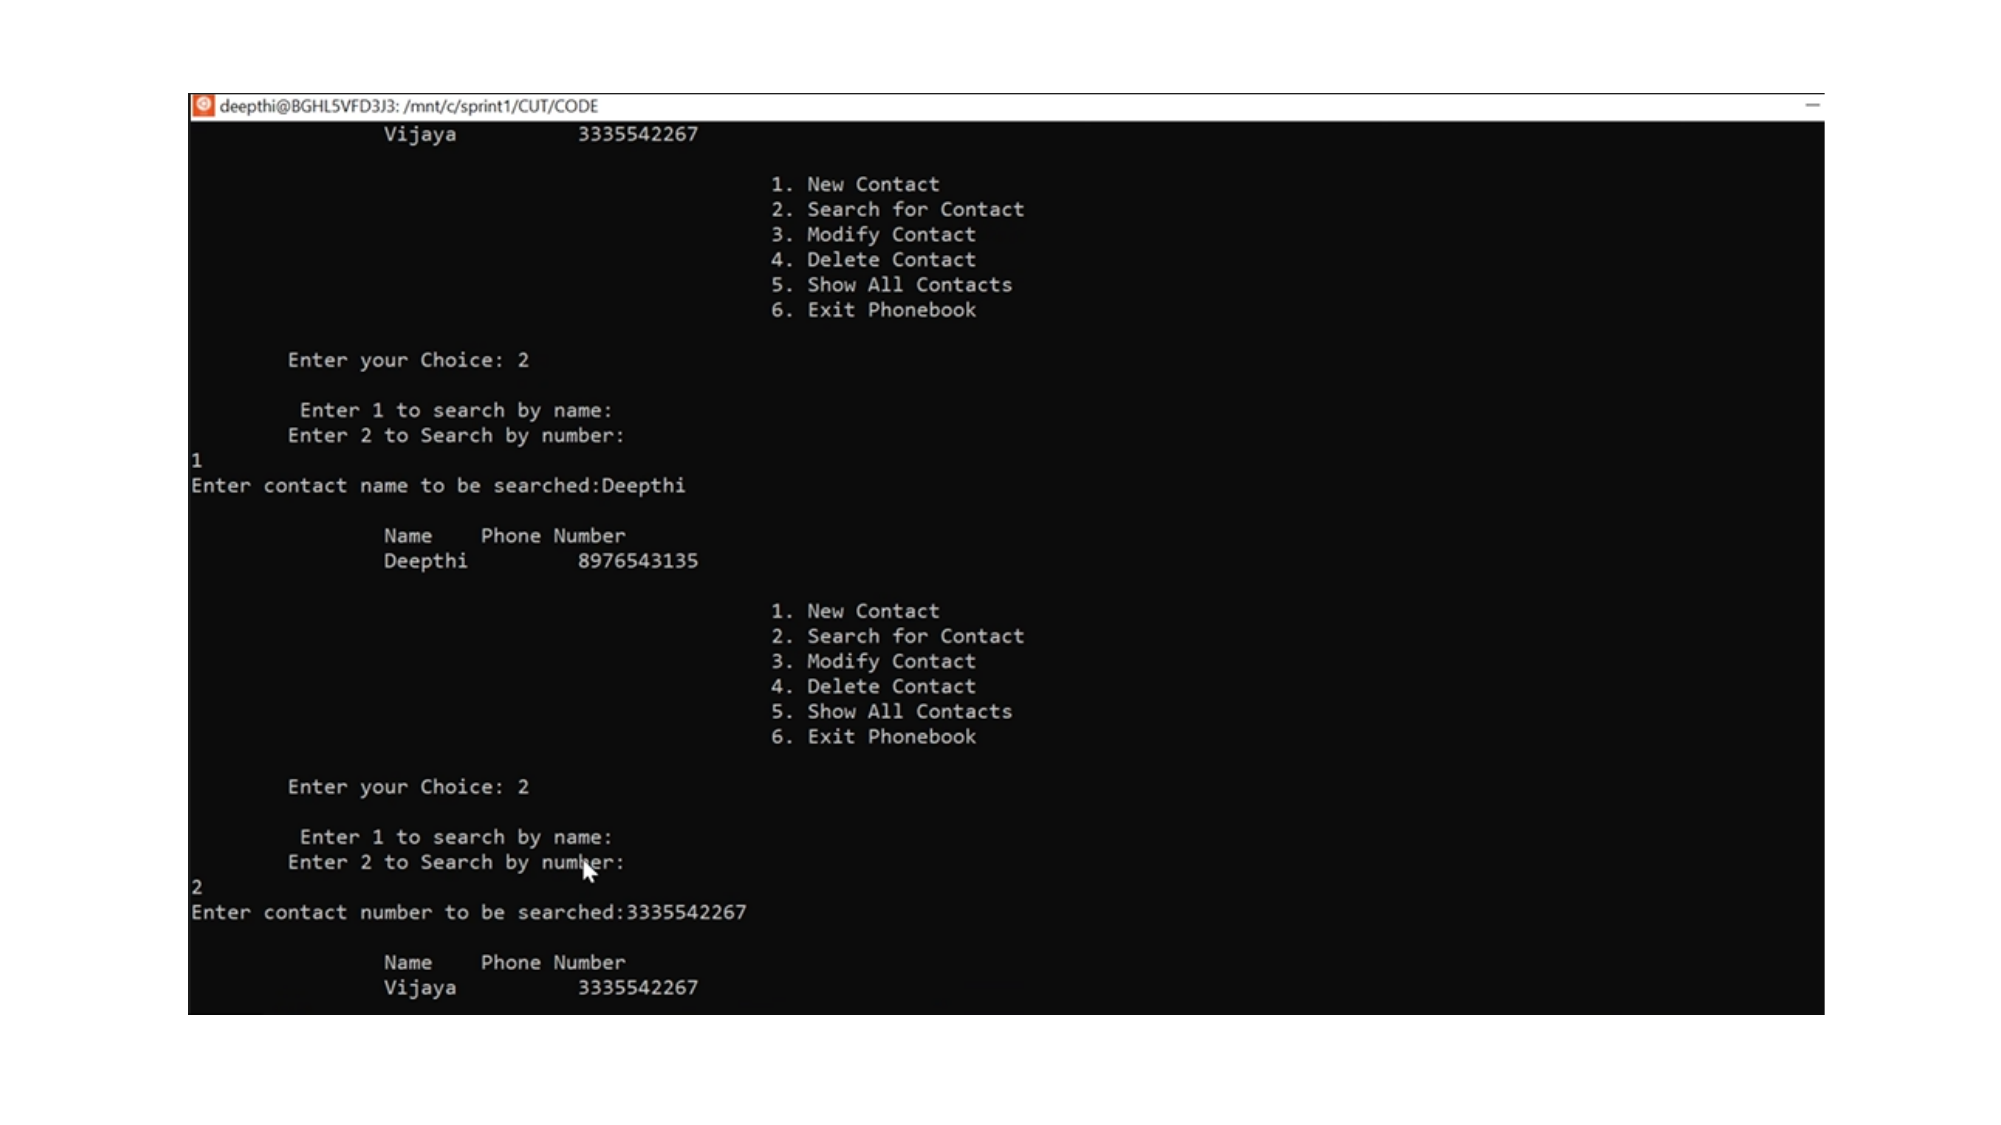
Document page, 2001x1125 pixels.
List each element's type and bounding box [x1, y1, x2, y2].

text_box [0, 0, 2000, 1125]
picture [187, 93, 1825, 1015]
